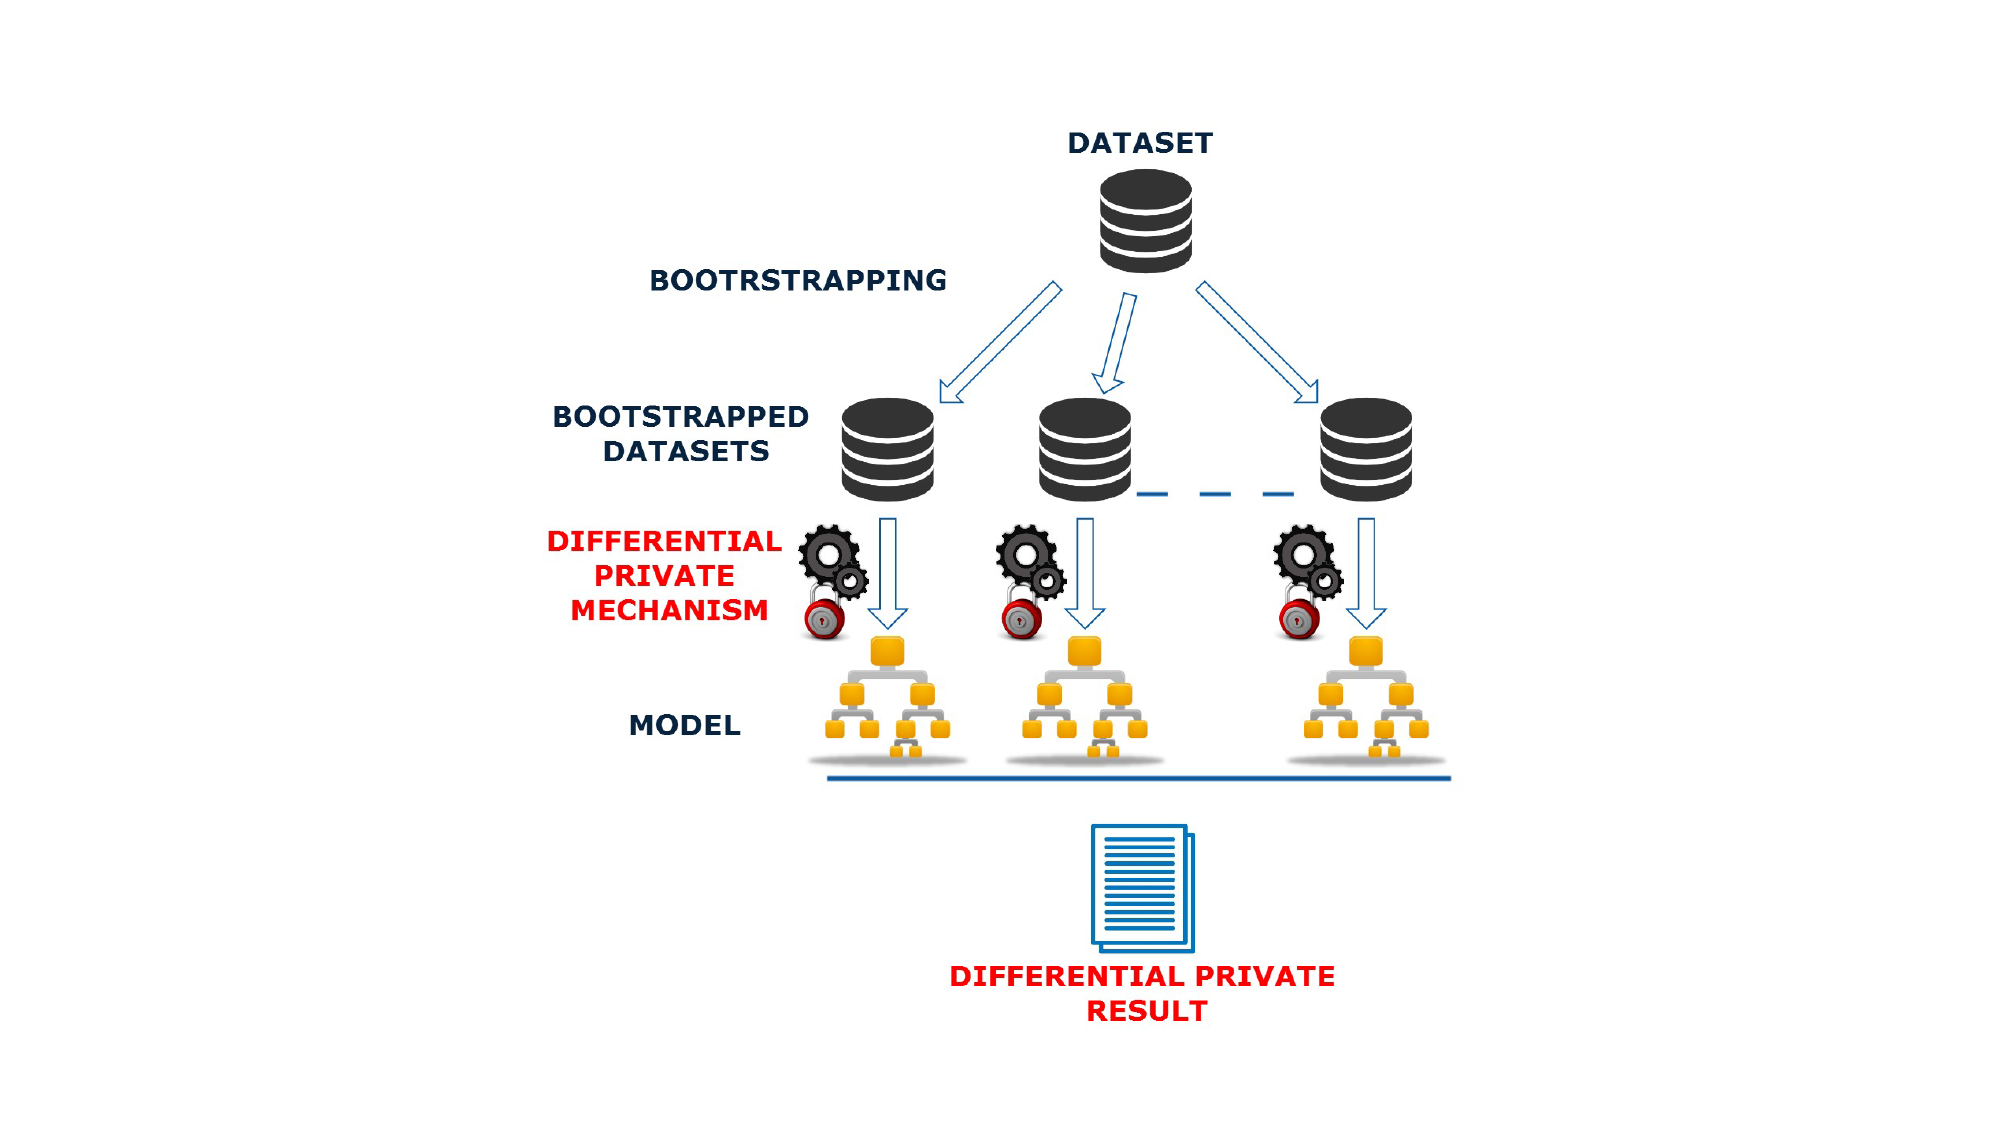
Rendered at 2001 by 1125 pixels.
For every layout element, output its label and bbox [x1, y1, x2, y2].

picture [529, 84, 1470, 1041]
